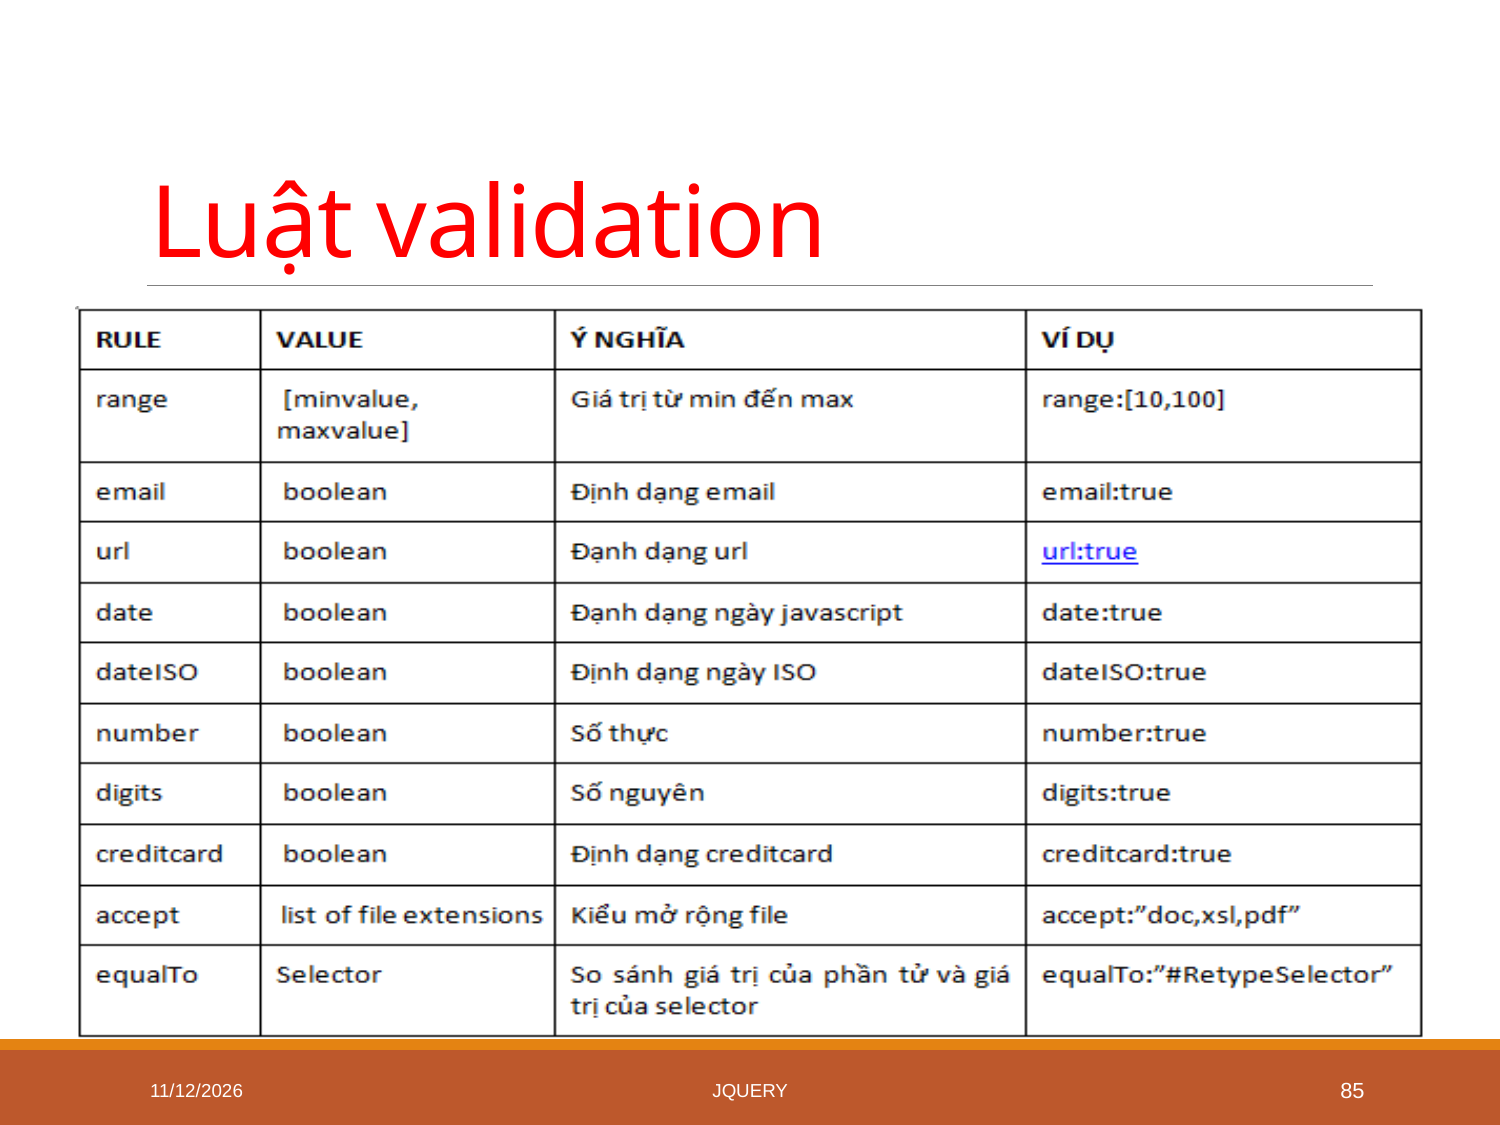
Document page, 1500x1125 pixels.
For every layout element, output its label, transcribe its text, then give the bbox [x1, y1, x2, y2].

slide_number 85 [1218, 1059, 1380, 1120]
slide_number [135, 1059, 440, 1120]
picture [74, 305, 1426, 1040]
footer jQuery [453, 1059, 1047, 1120]
title Luật validation [135, 47, 1373, 285]
